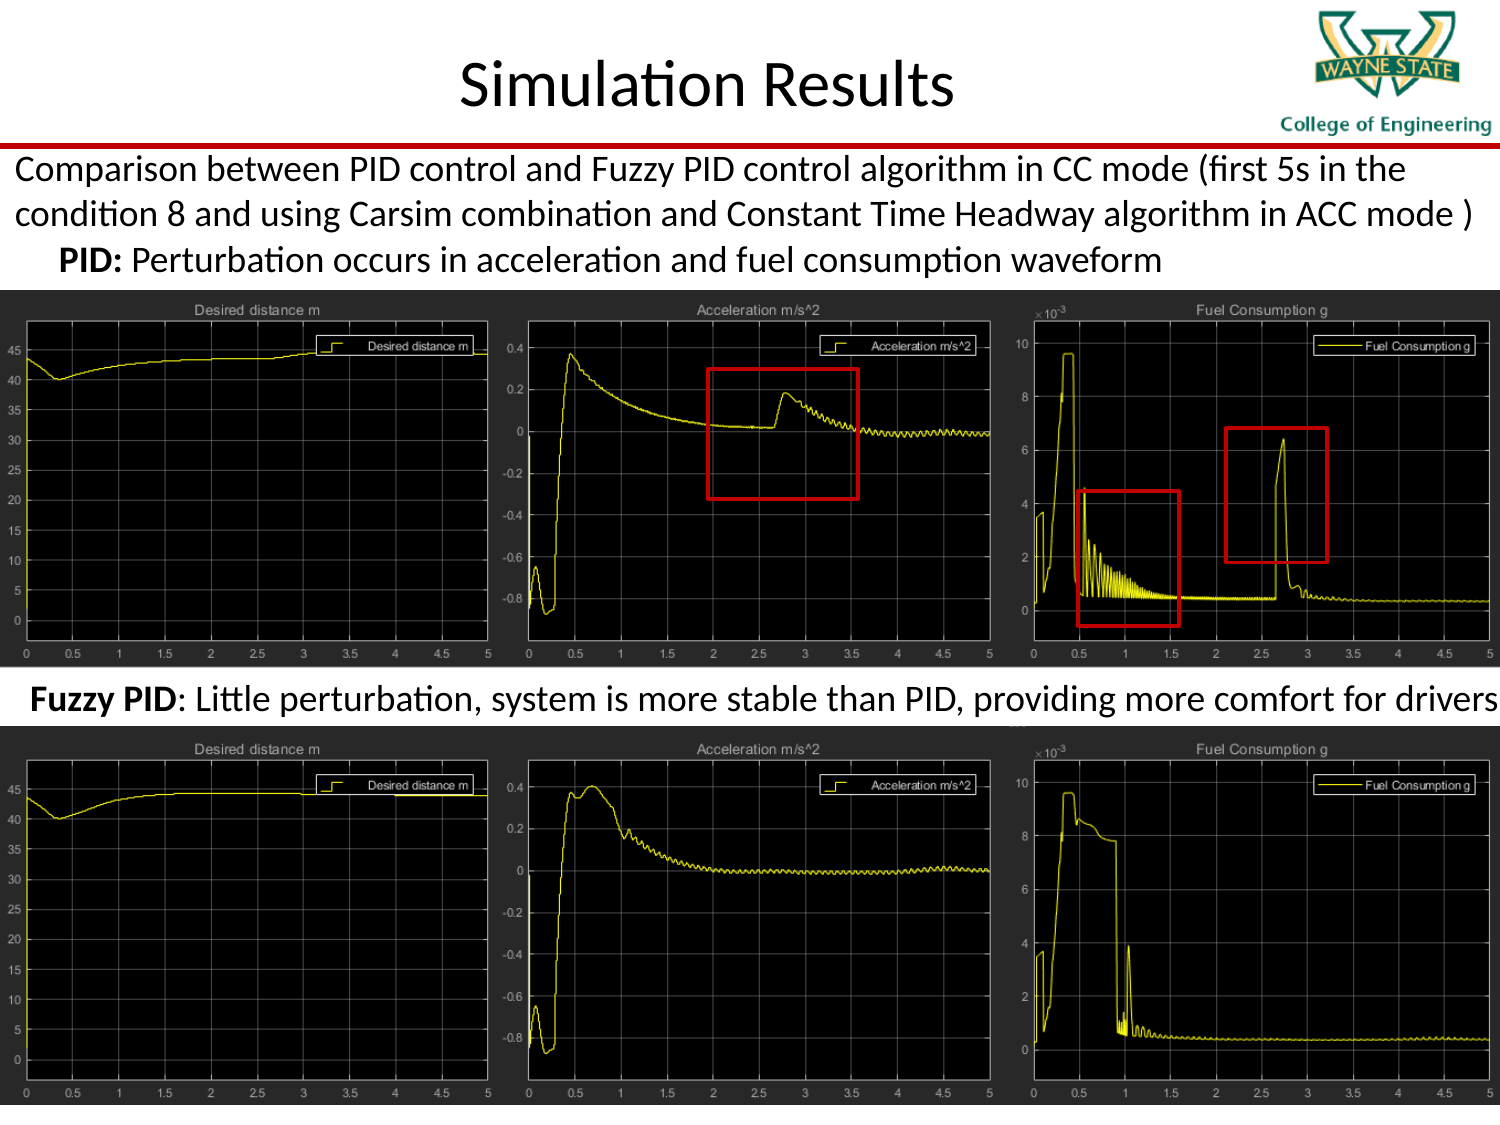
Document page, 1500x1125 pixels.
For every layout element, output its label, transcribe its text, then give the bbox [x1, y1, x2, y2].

text_box Comparison between PID control and Fuzzy PID control algorithm in CC mode (first 5s in the condition 8 and using Carsim combination and Constant Time Headway algorithm in ACC mode ) [0, 146, 1500, 242]
picture [0, 726, 1500, 1105]
text_box Simulation Results [444, 32, 971, 128]
text_box PID: Perturbation occurs in acceleration and fuel consumption waveform [44, 228, 1188, 288]
text_box Fuzzy PID: Little perturbation, system is more stable than PID, providing more comfort for drivers [15, 669, 1500, 726]
picture [0, 290, 1500, 669]
picture [1269, 4, 1499, 136]
text_box Comparison between PID control and Fuzzy PID control algorithm in CC mode (first 5s in the condition 8 and using Carsim combination and Constant Time Headway algorithm in ACC mode ) [0, 136, 1500, 145]
